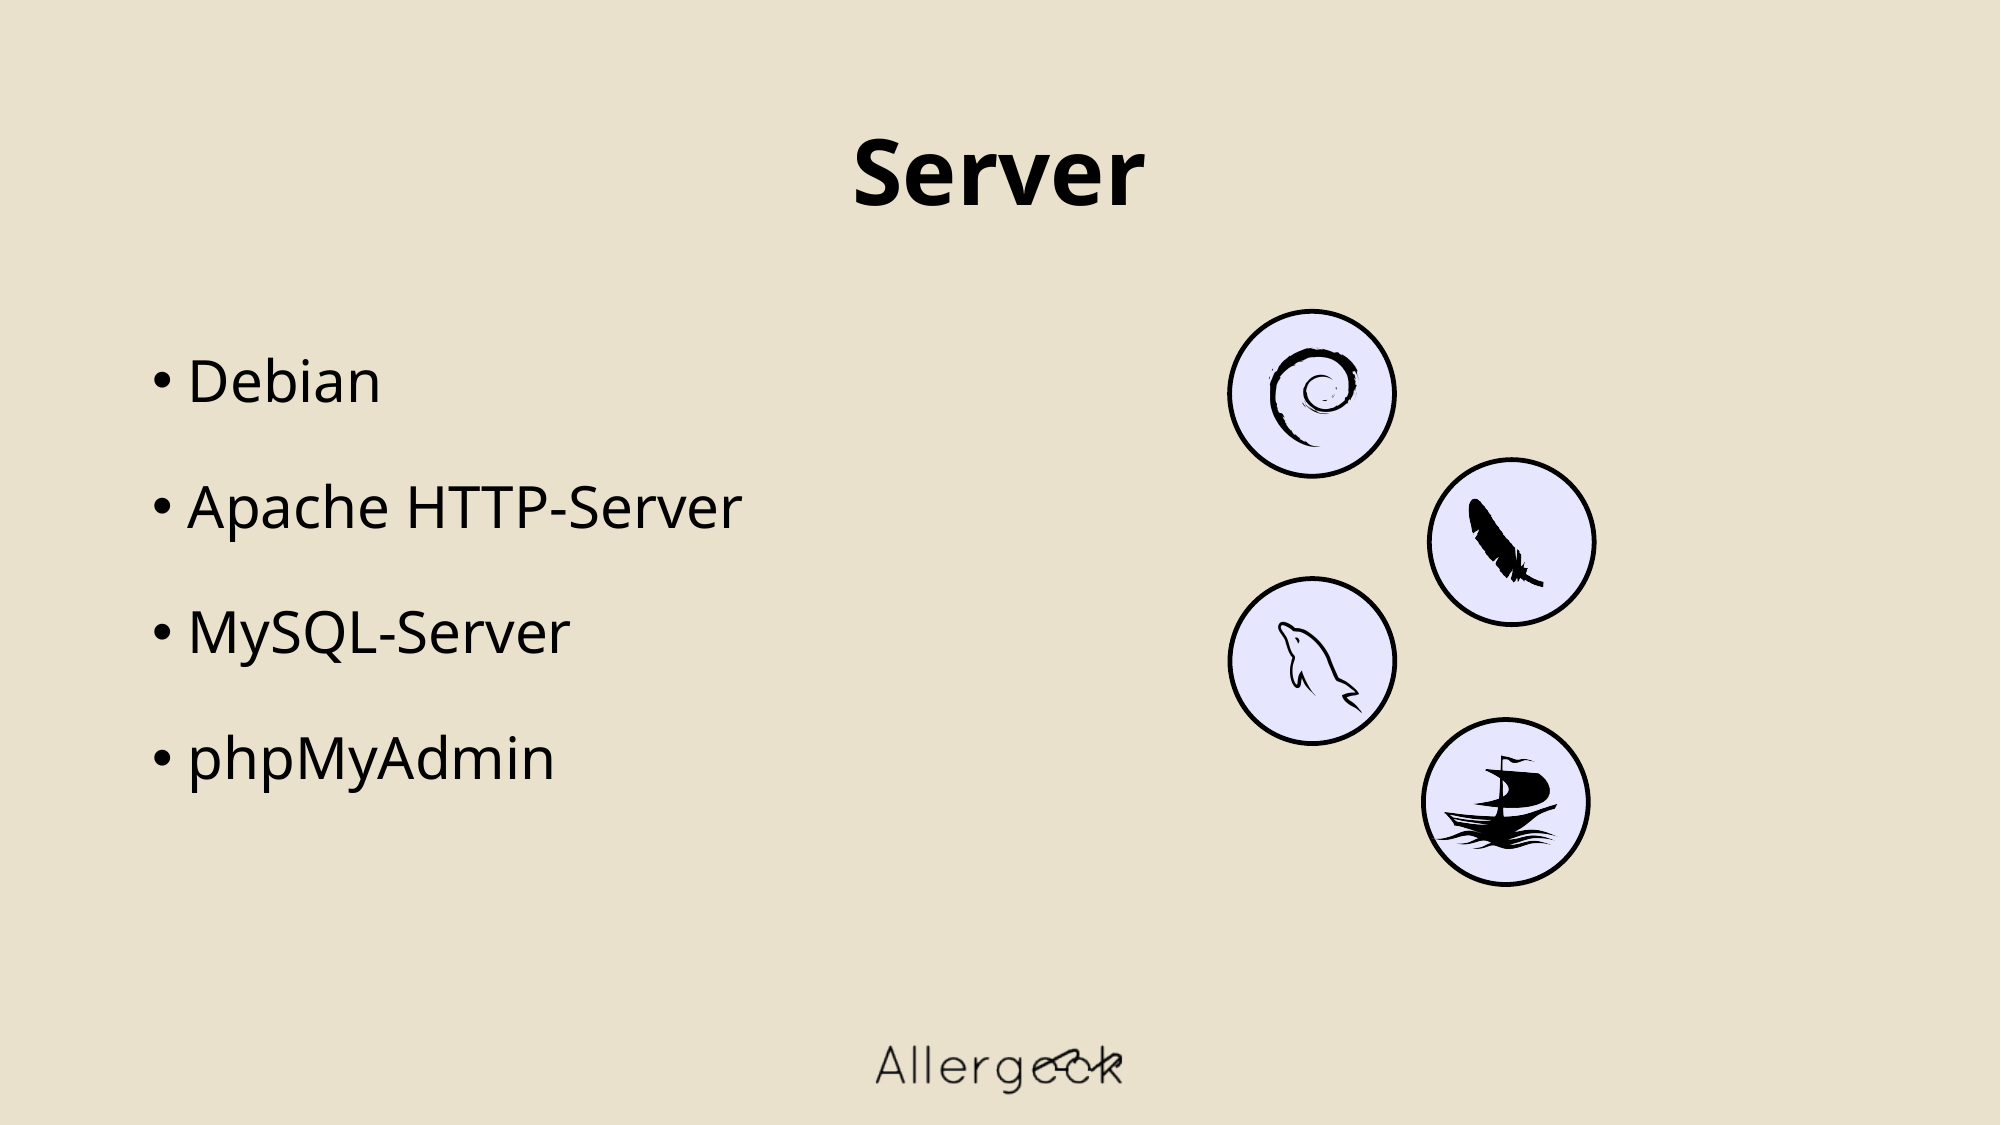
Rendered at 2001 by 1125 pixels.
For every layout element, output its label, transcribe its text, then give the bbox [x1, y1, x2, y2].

text_box [1391, 636, 1395, 686]
picture [1269, 346, 1359, 448]
text_box [1471, 719, 1541, 727]
text_box [1268, 578, 1356, 591]
text_box Server [137, 59, 1863, 278]
text_box [1429, 459, 1595, 625]
picture [1428, 728, 1562, 879]
text_box [1229, 311, 1395, 477]
text_box [1229, 609, 1248, 713]
text_box [1566, 745, 1589, 859]
text_box Debian Apache HTTP-Server MySQL-Server phpMyAdmin [137, 299, 1863, 1014]
picture [1253, 593, 1387, 742]
picture [1468, 498, 1544, 589]
picture [843, 1024, 1157, 1103]
